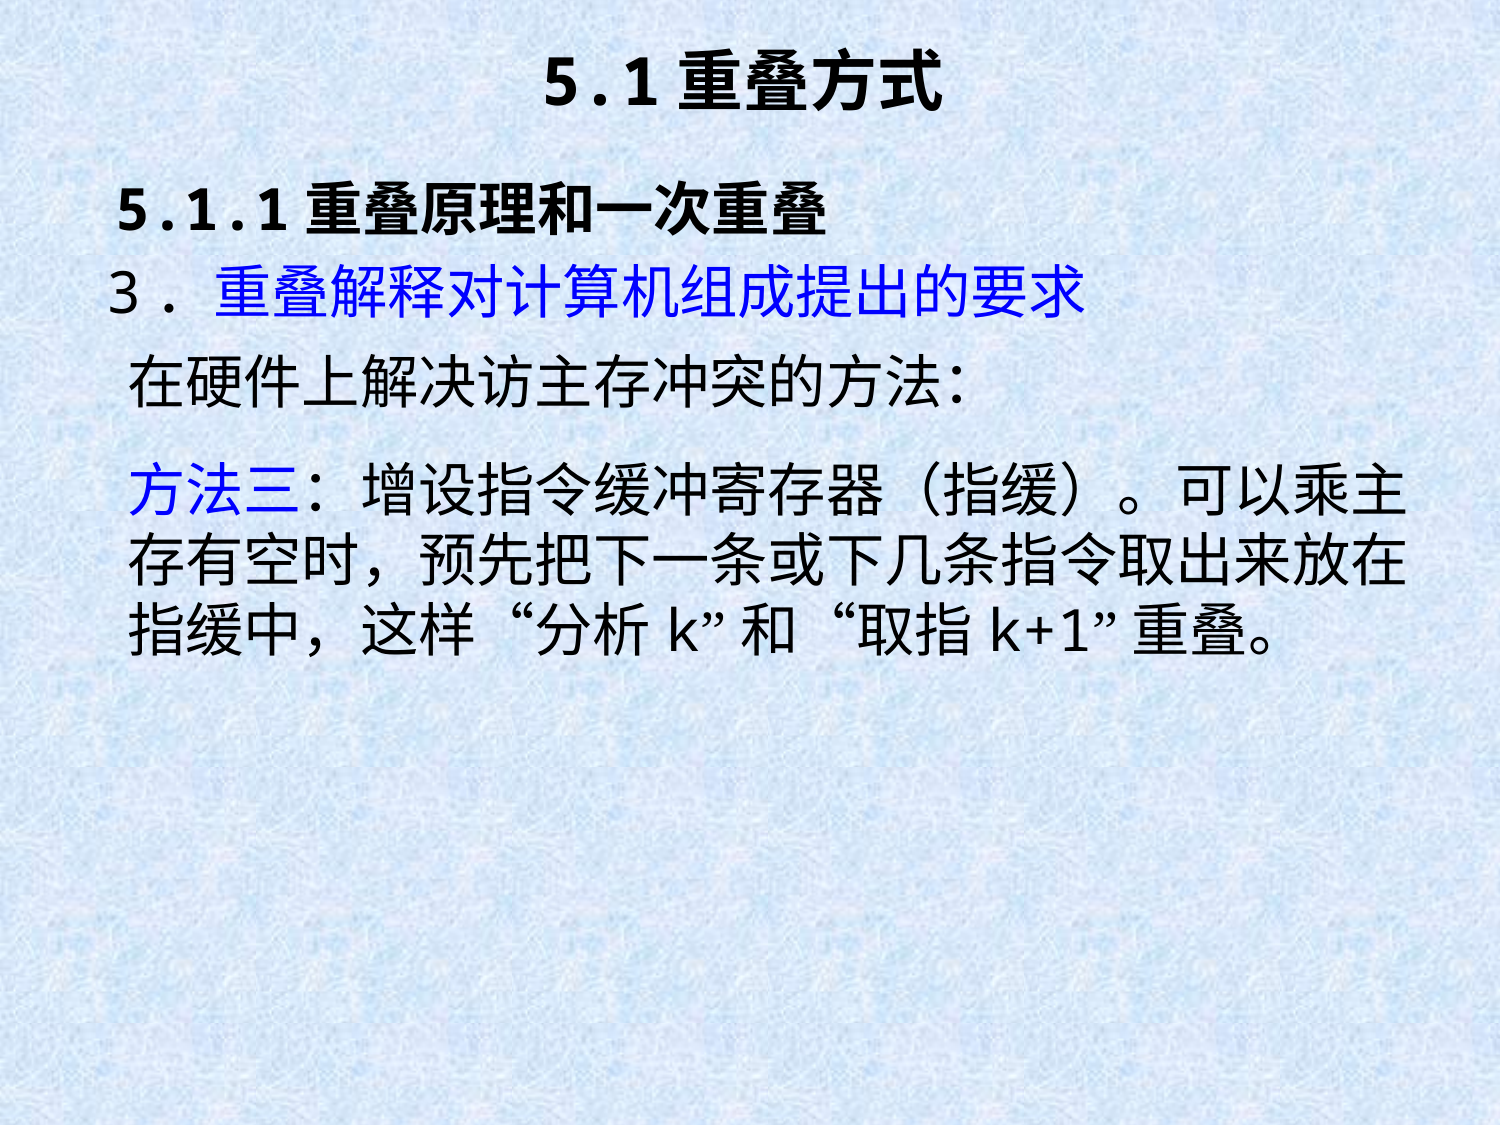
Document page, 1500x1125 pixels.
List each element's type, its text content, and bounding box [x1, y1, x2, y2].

text_box 在硬件上解决访主存冲突的方法： [112, 338, 1424, 433]
list 5.1.1重叠原理和一次重叠 [100, 172, 1376, 268]
text_box 方法三：增设指令缓冲寄存器（指缓）。可以乘主存有空时，预先把下一条或下几条指令取出来放在指缓中，这样“分析k”和“取指k+1”重叠。 [112, 445, 1436, 740]
picture [0, 0, 1500, 1125]
text_box 3．重叠解释对计算机组成提出的要求 [91, 247, 1102, 333]
title 5.1重叠方式 [112, 19, 1388, 140]
